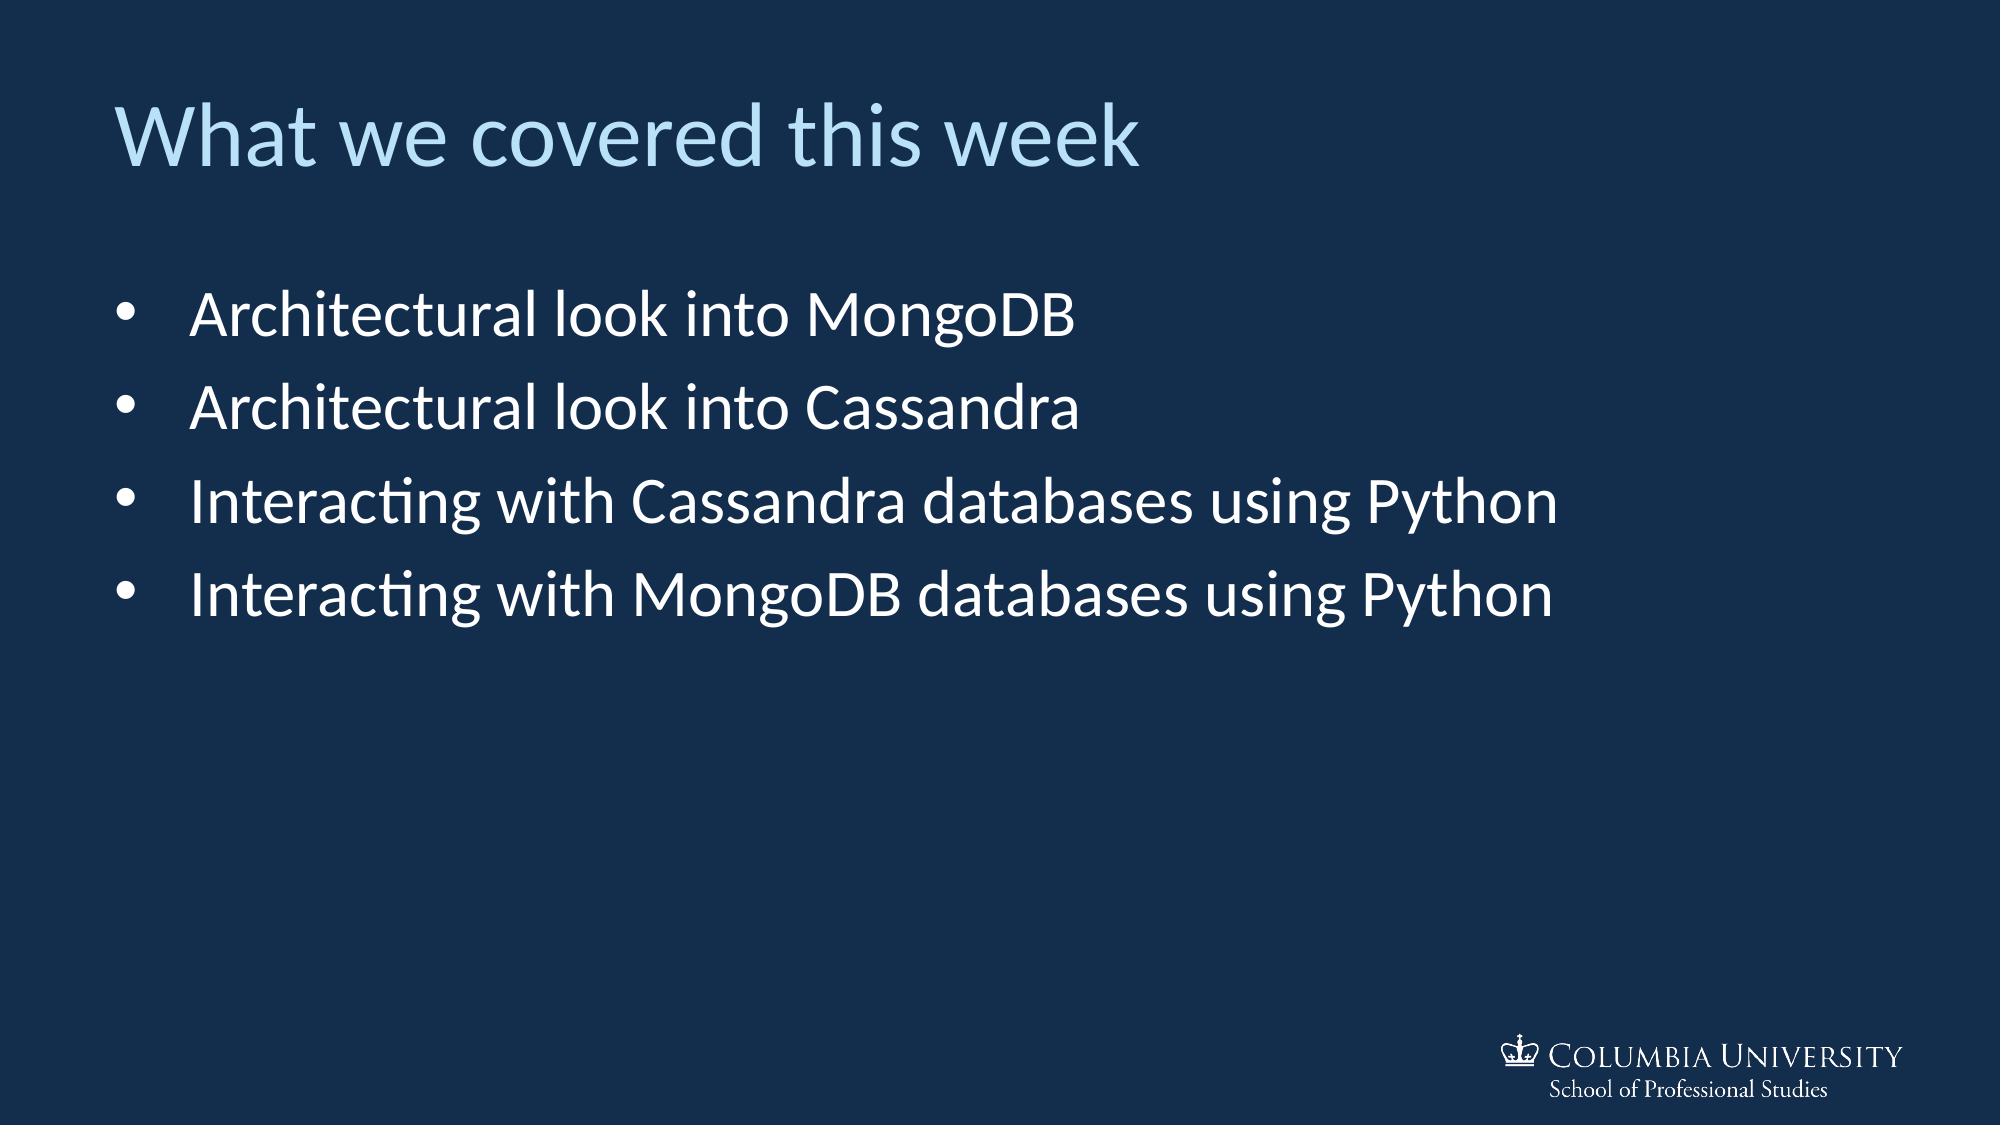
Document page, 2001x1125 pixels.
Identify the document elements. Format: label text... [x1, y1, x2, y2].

list Architectural look into MongoDB Architectural look into Cassandra Interacting with Cassandra databases using Python Interacting with MongoDB databases using Python [99, 262, 1900, 1005]
title What we covered this week [99, 45, 1900, 233]
picture [1487, 1022, 1917, 1113]
